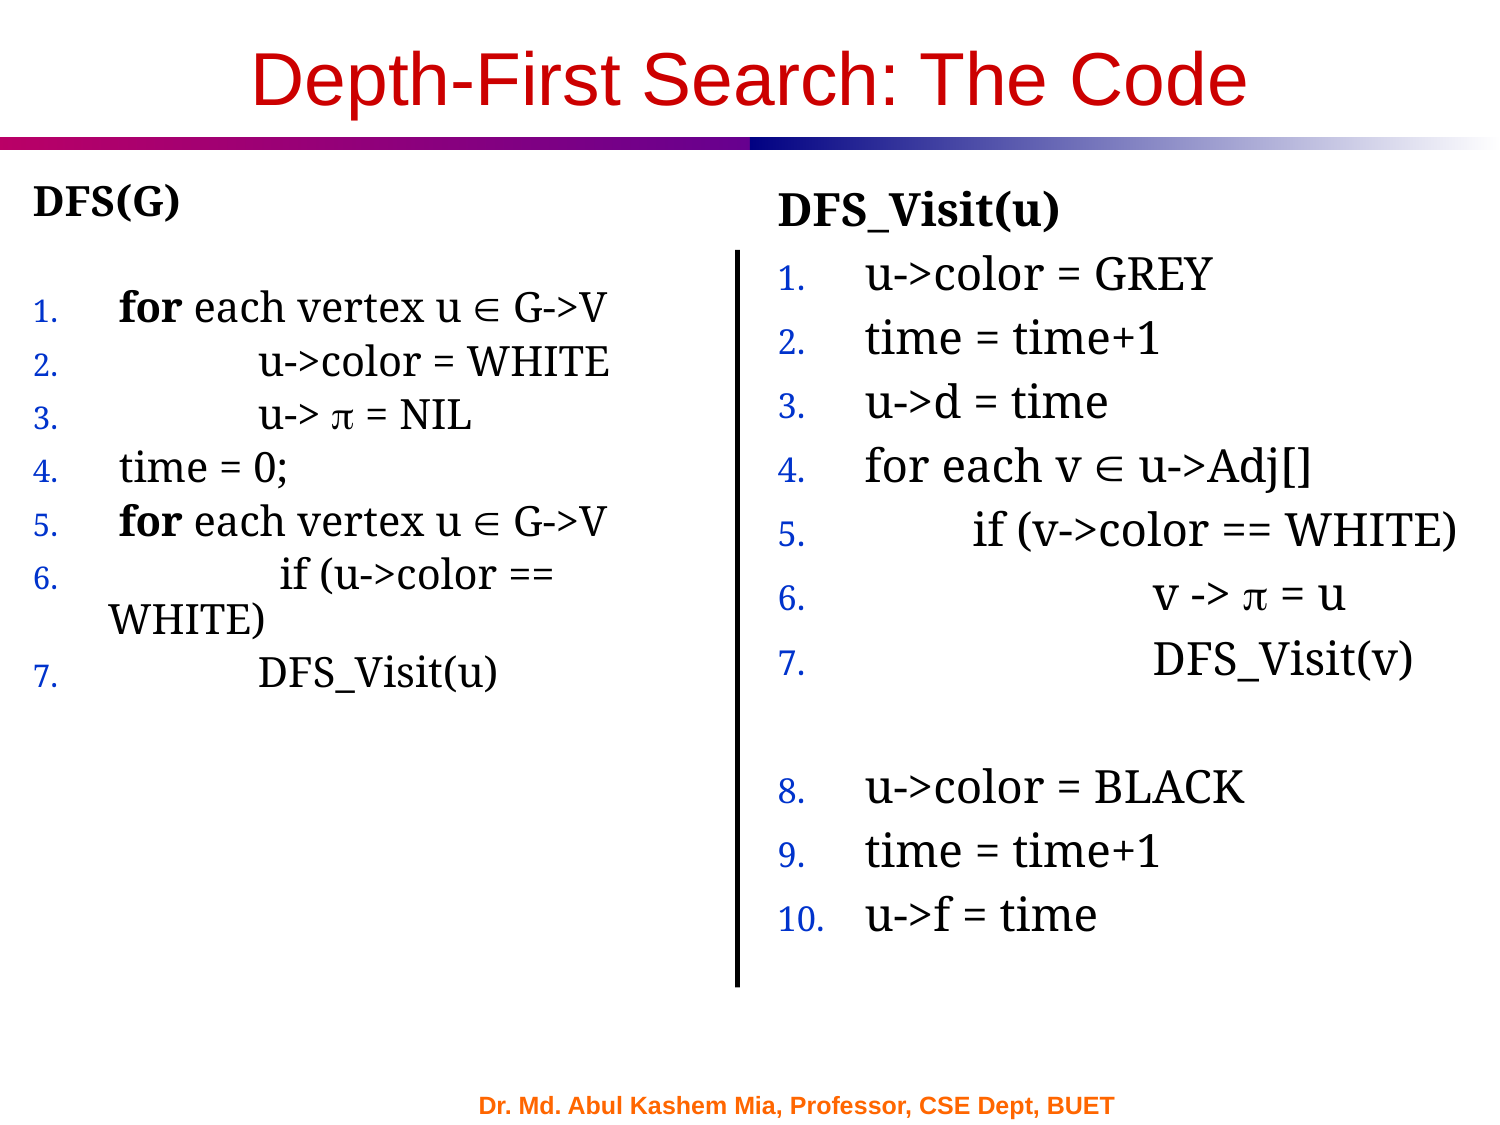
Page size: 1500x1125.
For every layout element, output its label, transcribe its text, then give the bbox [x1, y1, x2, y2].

title Depth-First Search: The Code [75, 37, 1425, 114]
list DFS(G) for each vertex u  G->V u->color = WHITE u->  = NIL time = 0; for each vertex u  G->V if (u->color == WHITE) DFS_Visit(u) [17, 172, 738, 1125]
list DFS_Visit(u) u->color = GREY time = time+1 u->d = time for each v  u->Adj[] if (v->color == WHITE) v ->  = u DFS_Visit(v) u->color = BLACK time = time+1 u->f = time [762, 172, 1500, 1125]
